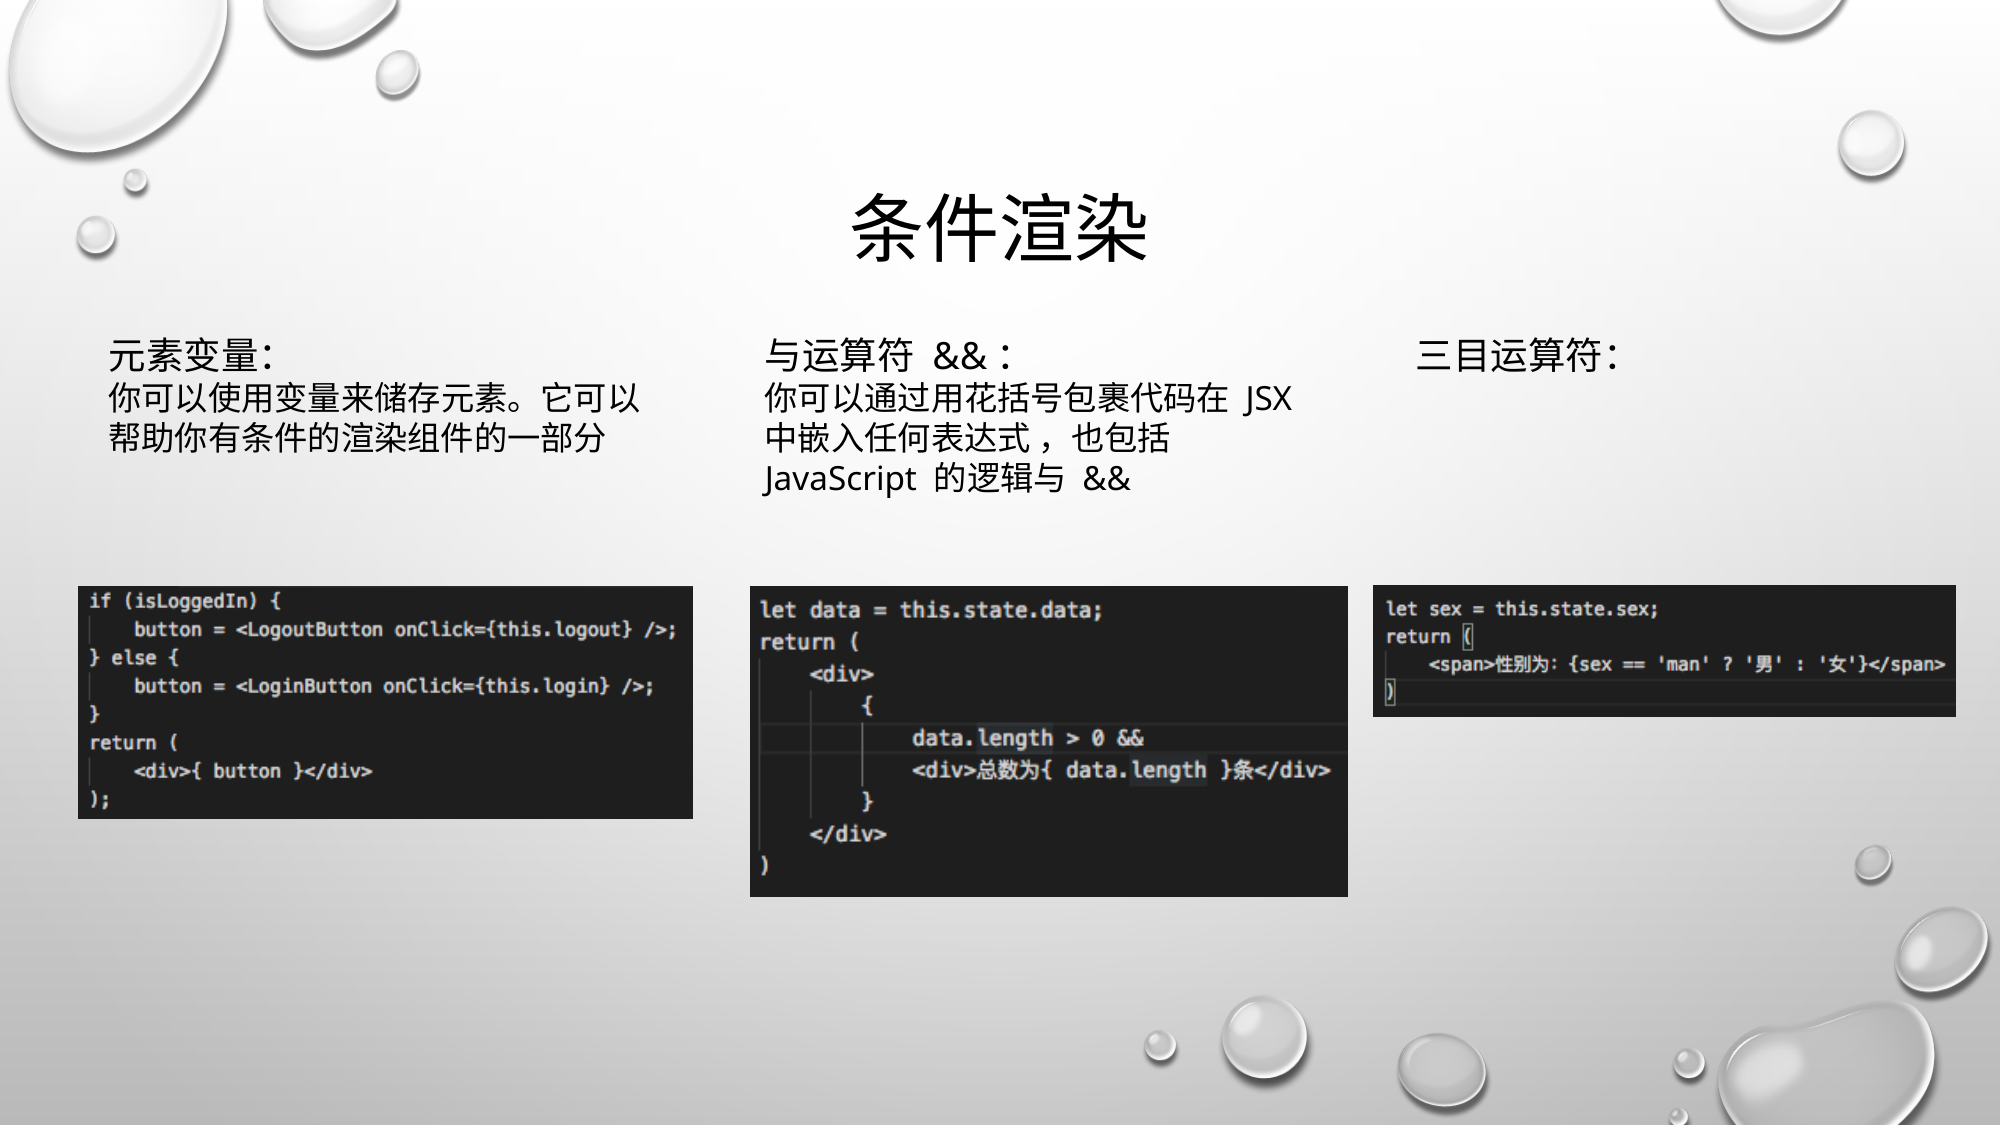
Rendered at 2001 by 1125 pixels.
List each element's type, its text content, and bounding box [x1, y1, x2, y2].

title 条件渲染 [149, 101, 1851, 364]
text_box 元素变量： 你可以使用变量来储存元素。它可以帮助你有条件的渲染组件的一部分 [93, 324, 657, 465]
text_box 三目运算符： [1401, 324, 1964, 385]
picture [0, 0, 2000, 1125]
text_box 与运算符 &&： 你可以通过用花括号包裹代码在 JSX 中嵌入任何表达式 ，也包括 JavaScript 的逻辑与 && [750, 324, 1313, 505]
